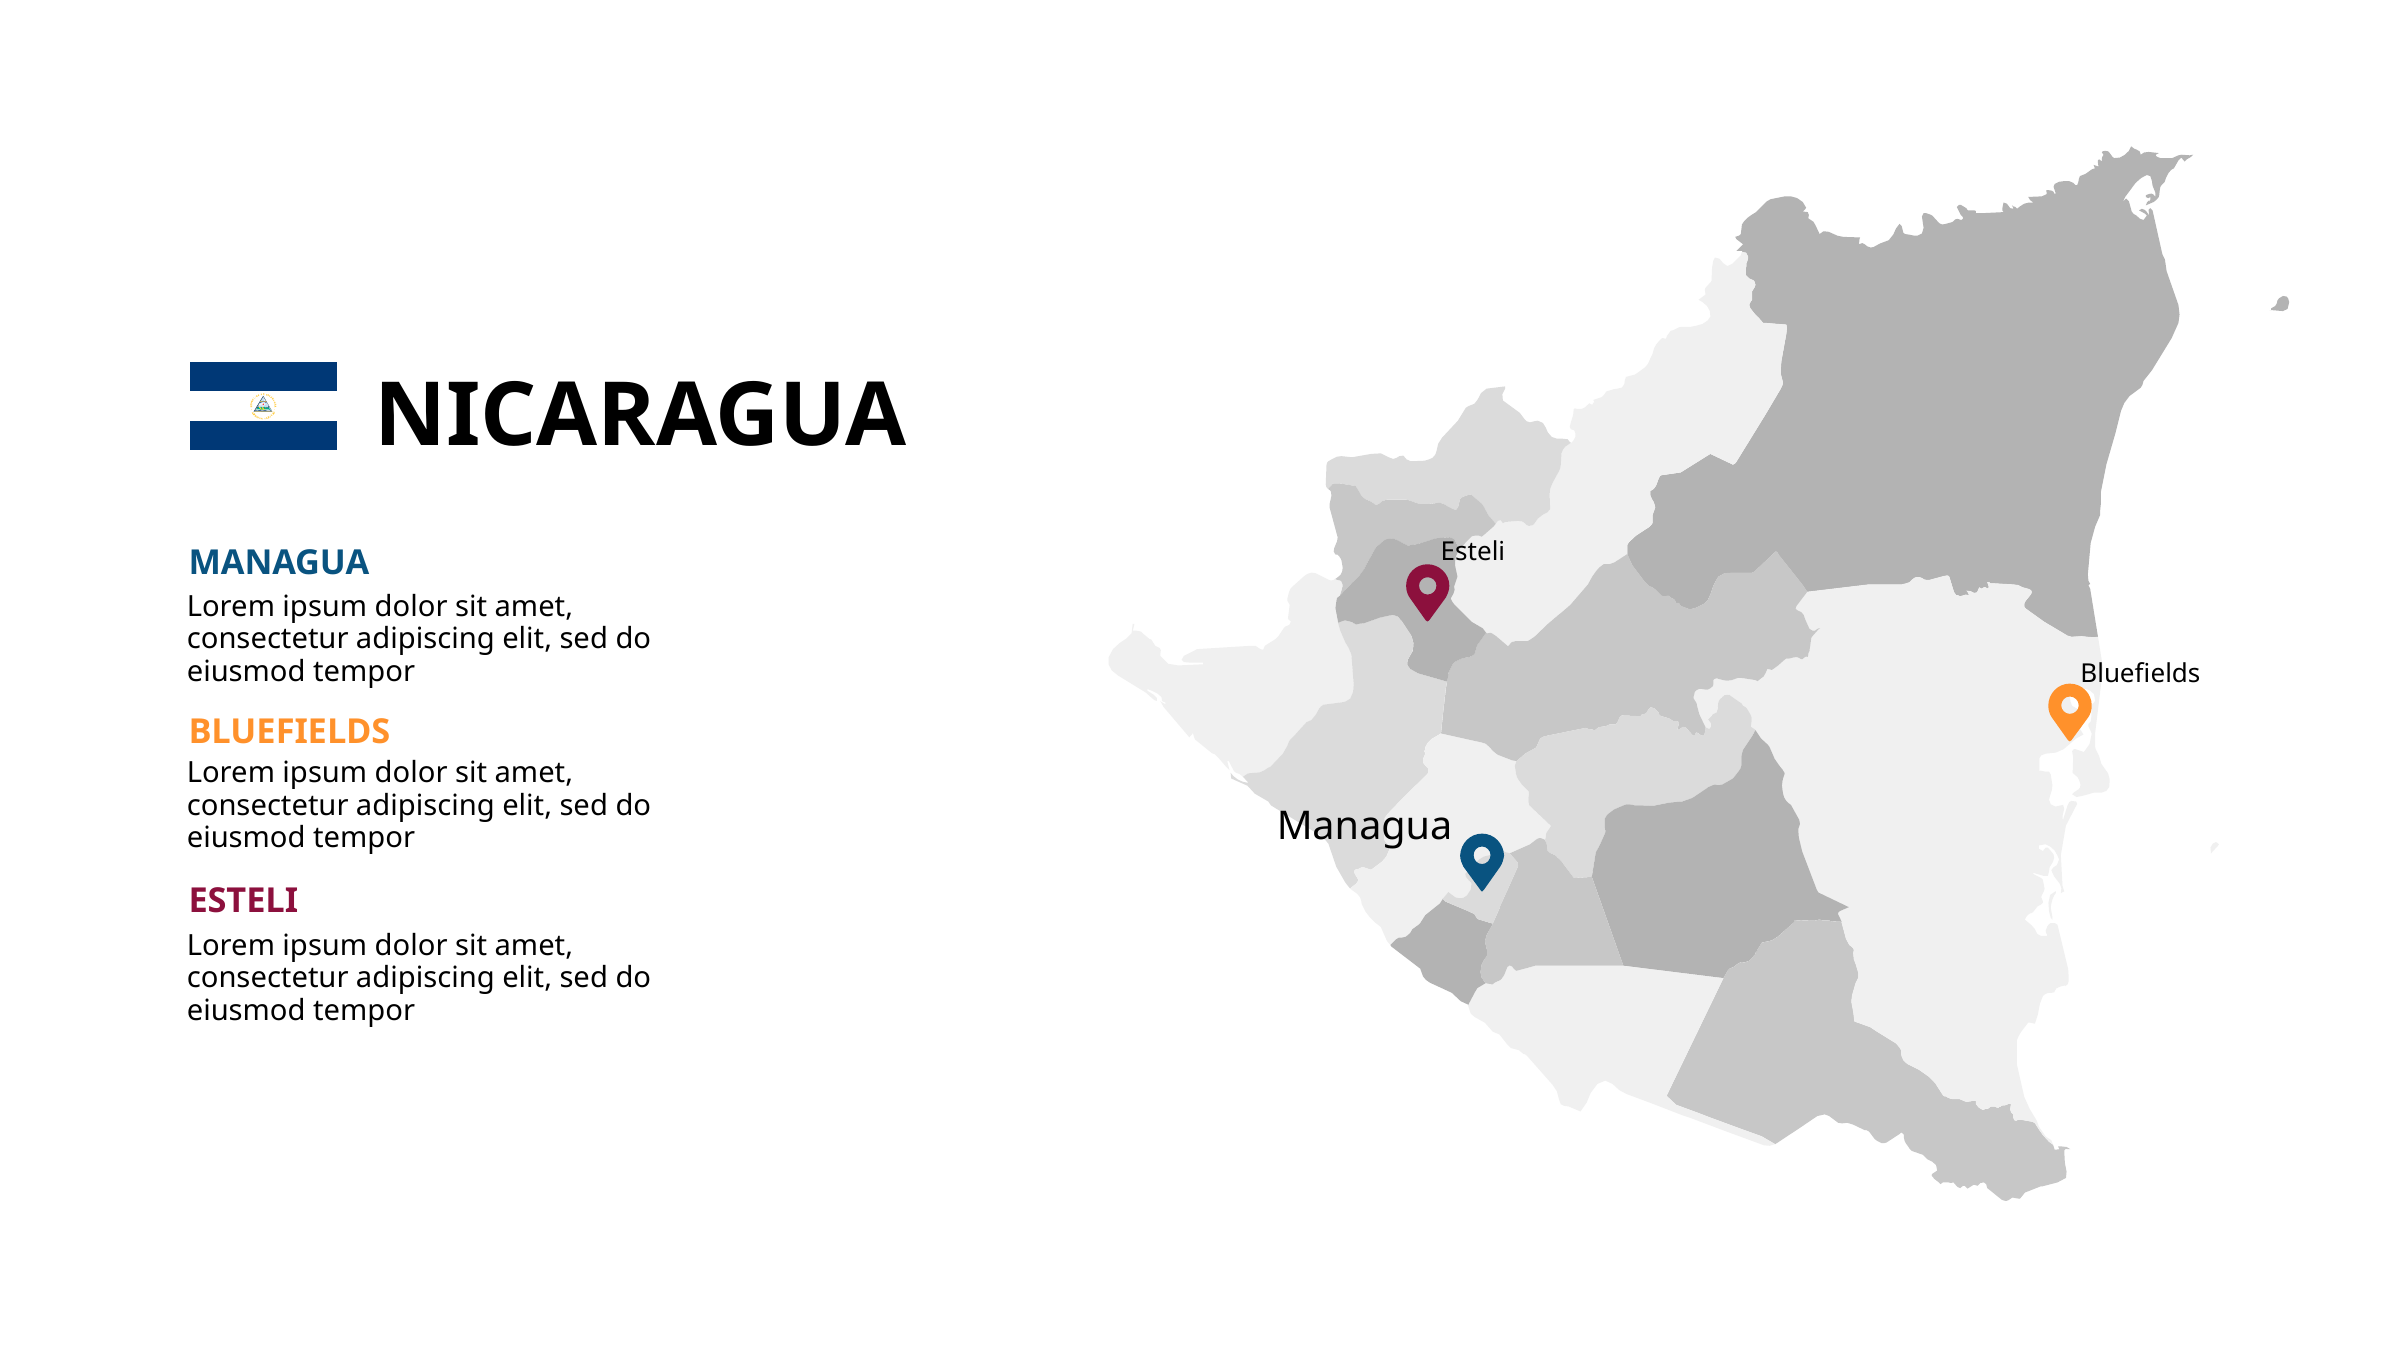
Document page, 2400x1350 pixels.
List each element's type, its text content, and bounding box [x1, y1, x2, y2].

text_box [1108, 146, 2290, 1201]
text_box Lorem ipsum dolor sit amet, consectetur adipiscing elit, sed do eiusmod tempor [168, 920, 759, 1001]
text_box Lorem ipsum dolor sit amet, consectetur adipiscing elit, sed do eiusmod tempor [168, 747, 759, 829]
text_box BLUEFIELDS [188, 703, 423, 747]
text_box MANAGUA [188, 534, 402, 581]
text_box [189, 362, 337, 451]
text_box NICARAGUA [374, 355, 1004, 463]
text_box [1276, 529, 2222, 892]
text_box ESTELI [188, 872, 315, 920]
text_box Lorem ipsum dolor sit amet, consectetur adipiscing elit, sed do eiusmod tempor [168, 581, 759, 662]
